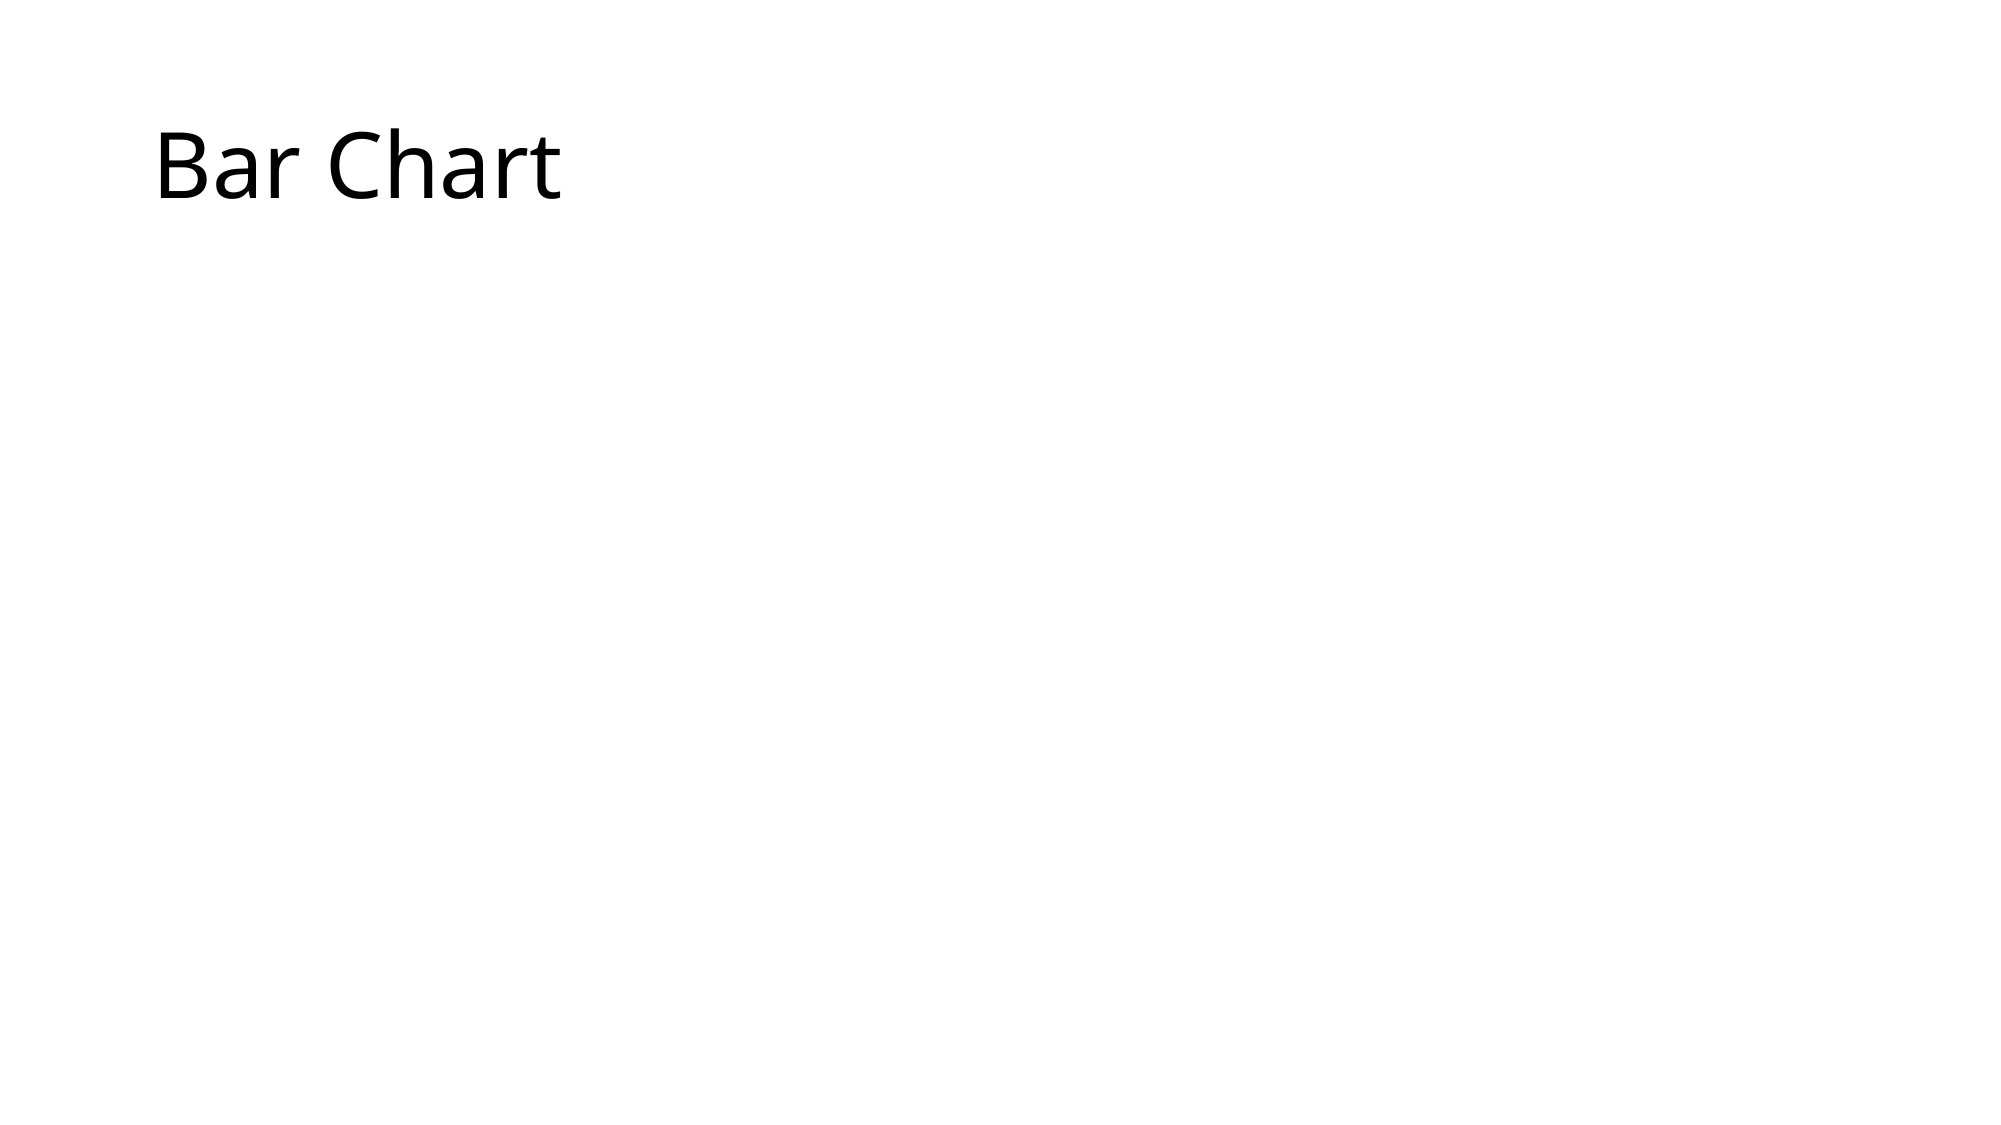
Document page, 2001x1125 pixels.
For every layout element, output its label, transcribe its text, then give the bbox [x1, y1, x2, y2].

title Bar Chart [137, 59, 1863, 278]
